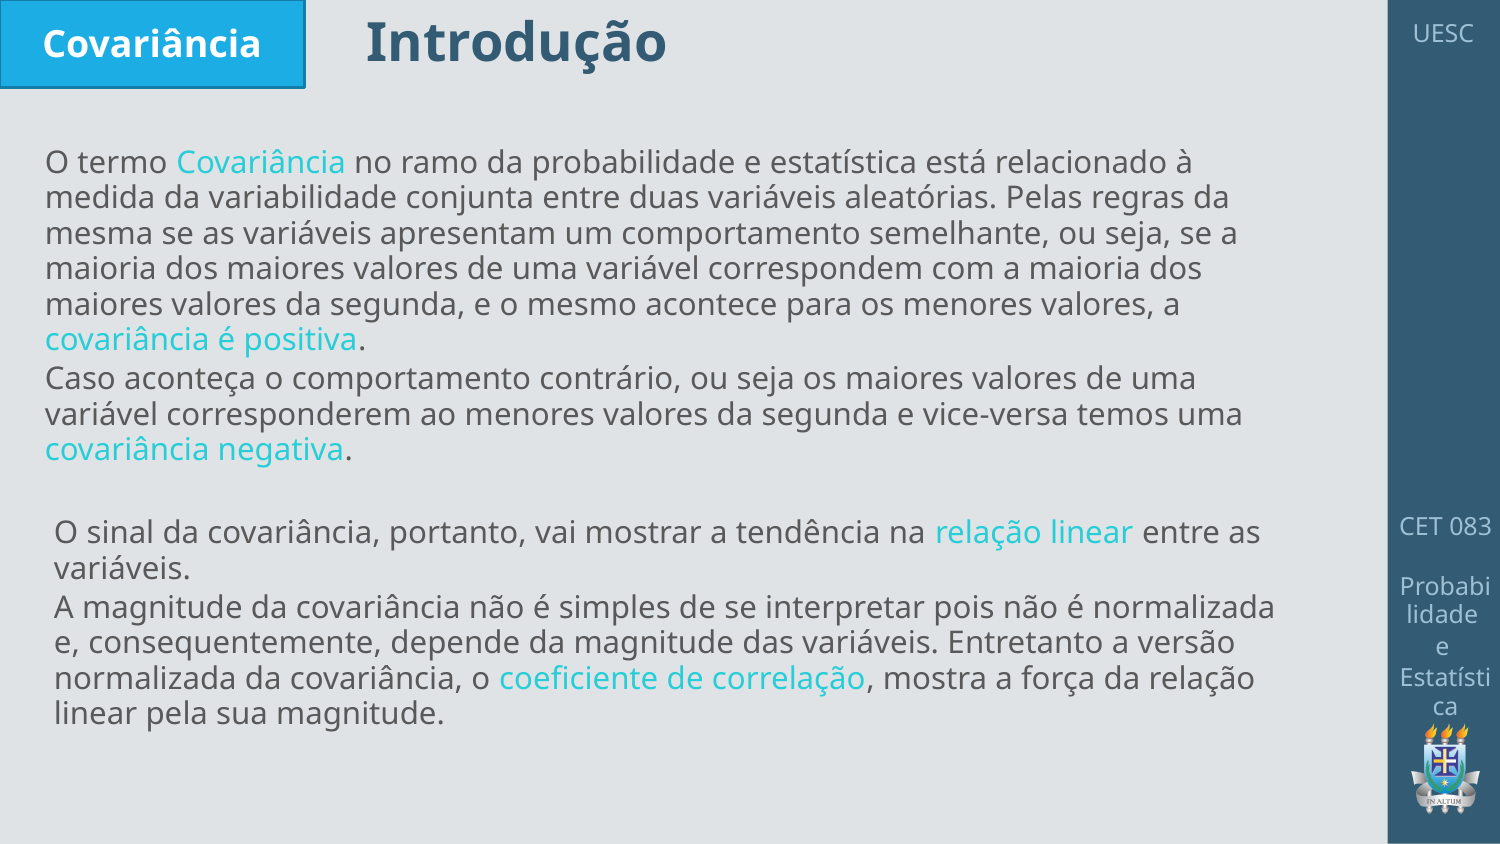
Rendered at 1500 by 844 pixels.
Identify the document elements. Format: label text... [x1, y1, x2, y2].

title Covariância [0, 10, 305, 98]
list O termo Covariância no ramo da probabilidade e estatística está relacionado à medida da variabilidade conjunta entre duas variáveis aleatórias. Pelas regras da mesma se as variáveis apresentam um comportamento semelhante, ou seja, se a maioria dos maiores valores de uma variável correspondem com a maioria dos maiores valores da segunda, e o mesmo acontece para os menores valores, a covariância é positiva. Caso aconteça o comportamento contrário, ou seja os maiores valores de uma variável corresponderem ao menores valores da segunda e vice-versa temos uma covariância negativa. [29, 129, 1292, 501]
title Introdução [351, 0, 1500, 88]
picture [1411, 723, 1480, 814]
text_box [0, 0, 305, 10]
text_box O sinal da covariância, portanto, vai mostrar a tendência na relação linear entre as variáveis. A magnitude da covariância não é simples de se interpretar pois não é normalizada e, consequentemente, depende da magnitude das variáveis. Entretanto a versão normalizada da covariância, o coeficiente de correlação, mostra a força da relação linear pela sua magnitude. [38, 500, 1301, 844]
